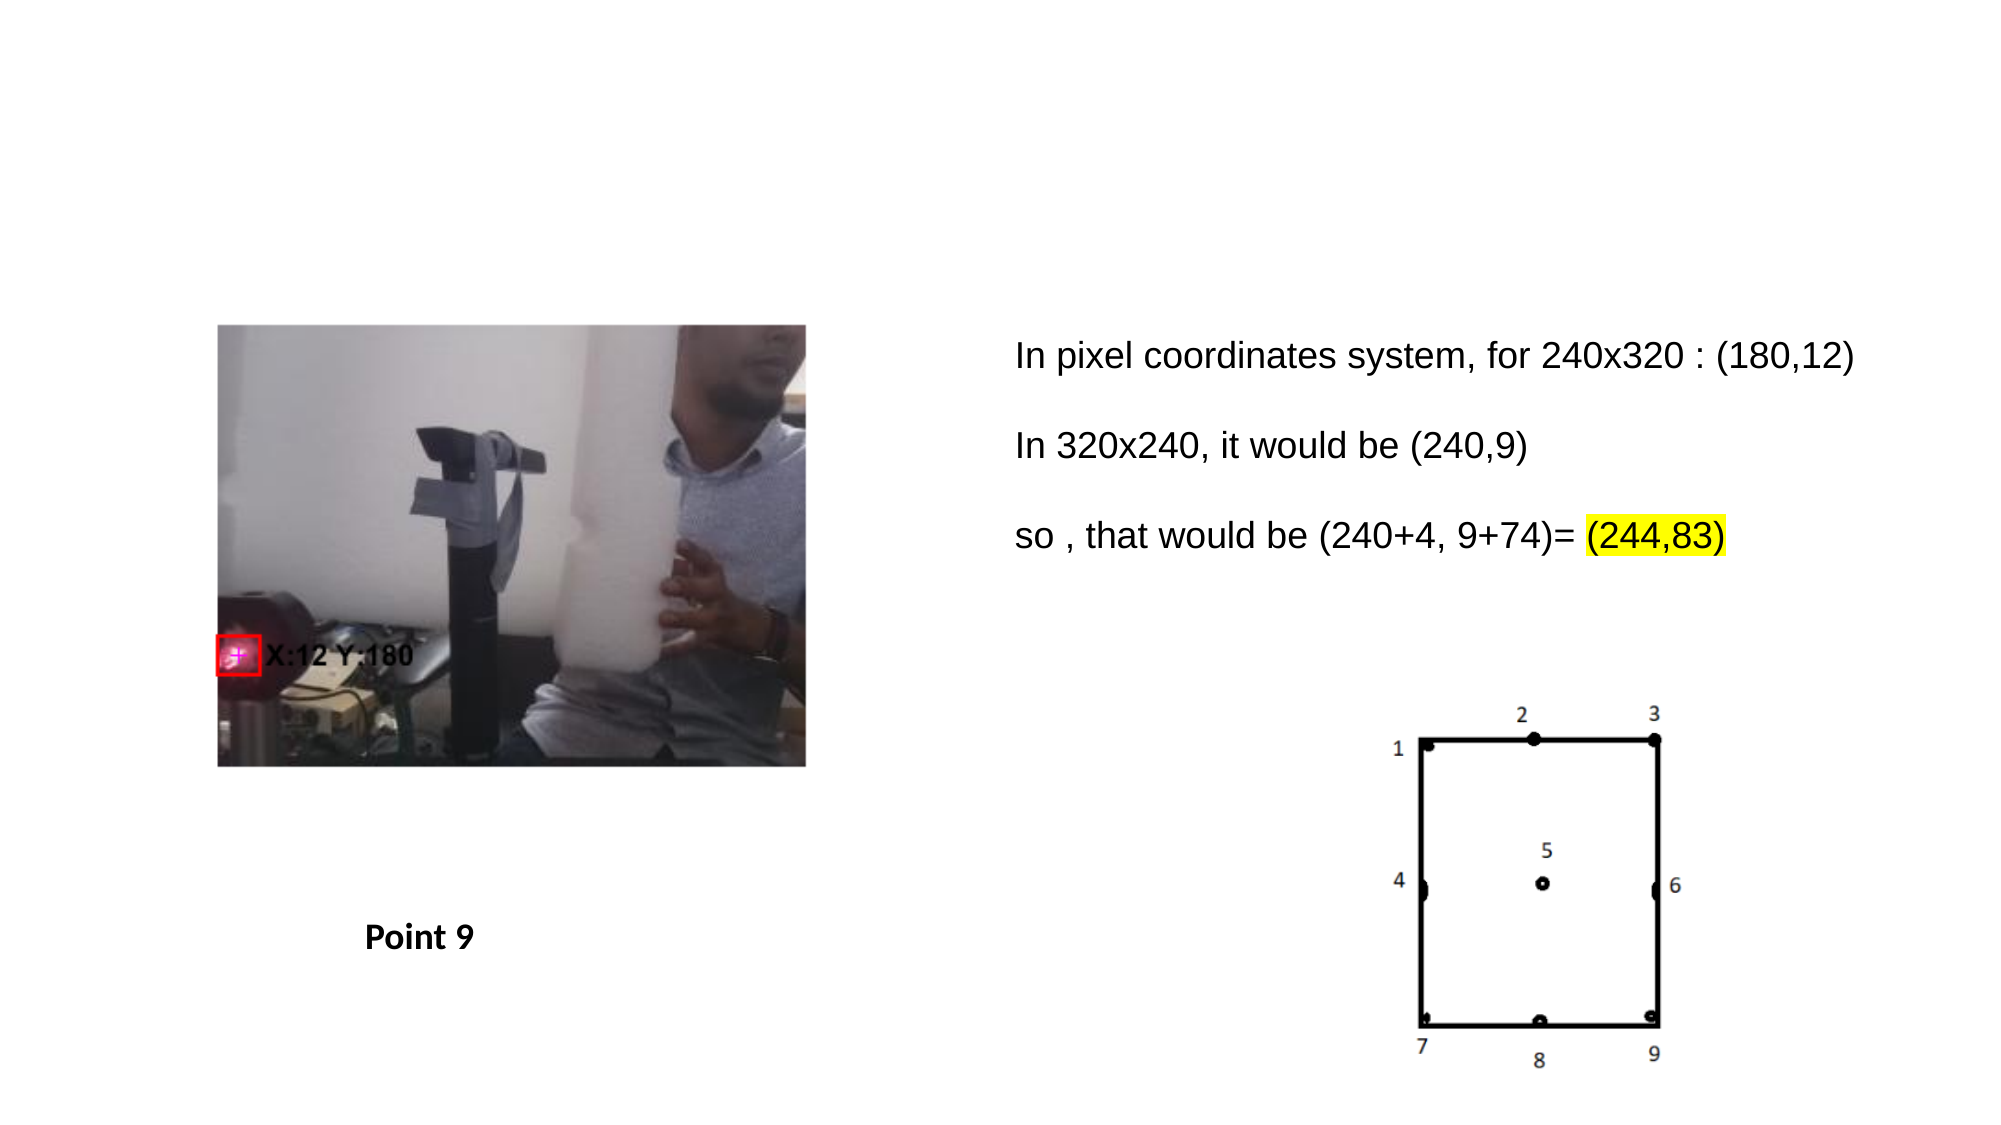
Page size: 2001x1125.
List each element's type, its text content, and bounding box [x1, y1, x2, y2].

picture [1330, 685, 1719, 1090]
text_box Point 9 [350, 904, 604, 965]
text_box In pixel coordinates system, for 240x320 : (180,12) In 320x240, it would be (240,9) so , that would be (240+4, 9+74)= (244,83) [999, 323, 2000, 654]
picture [59, 272, 968, 885]
